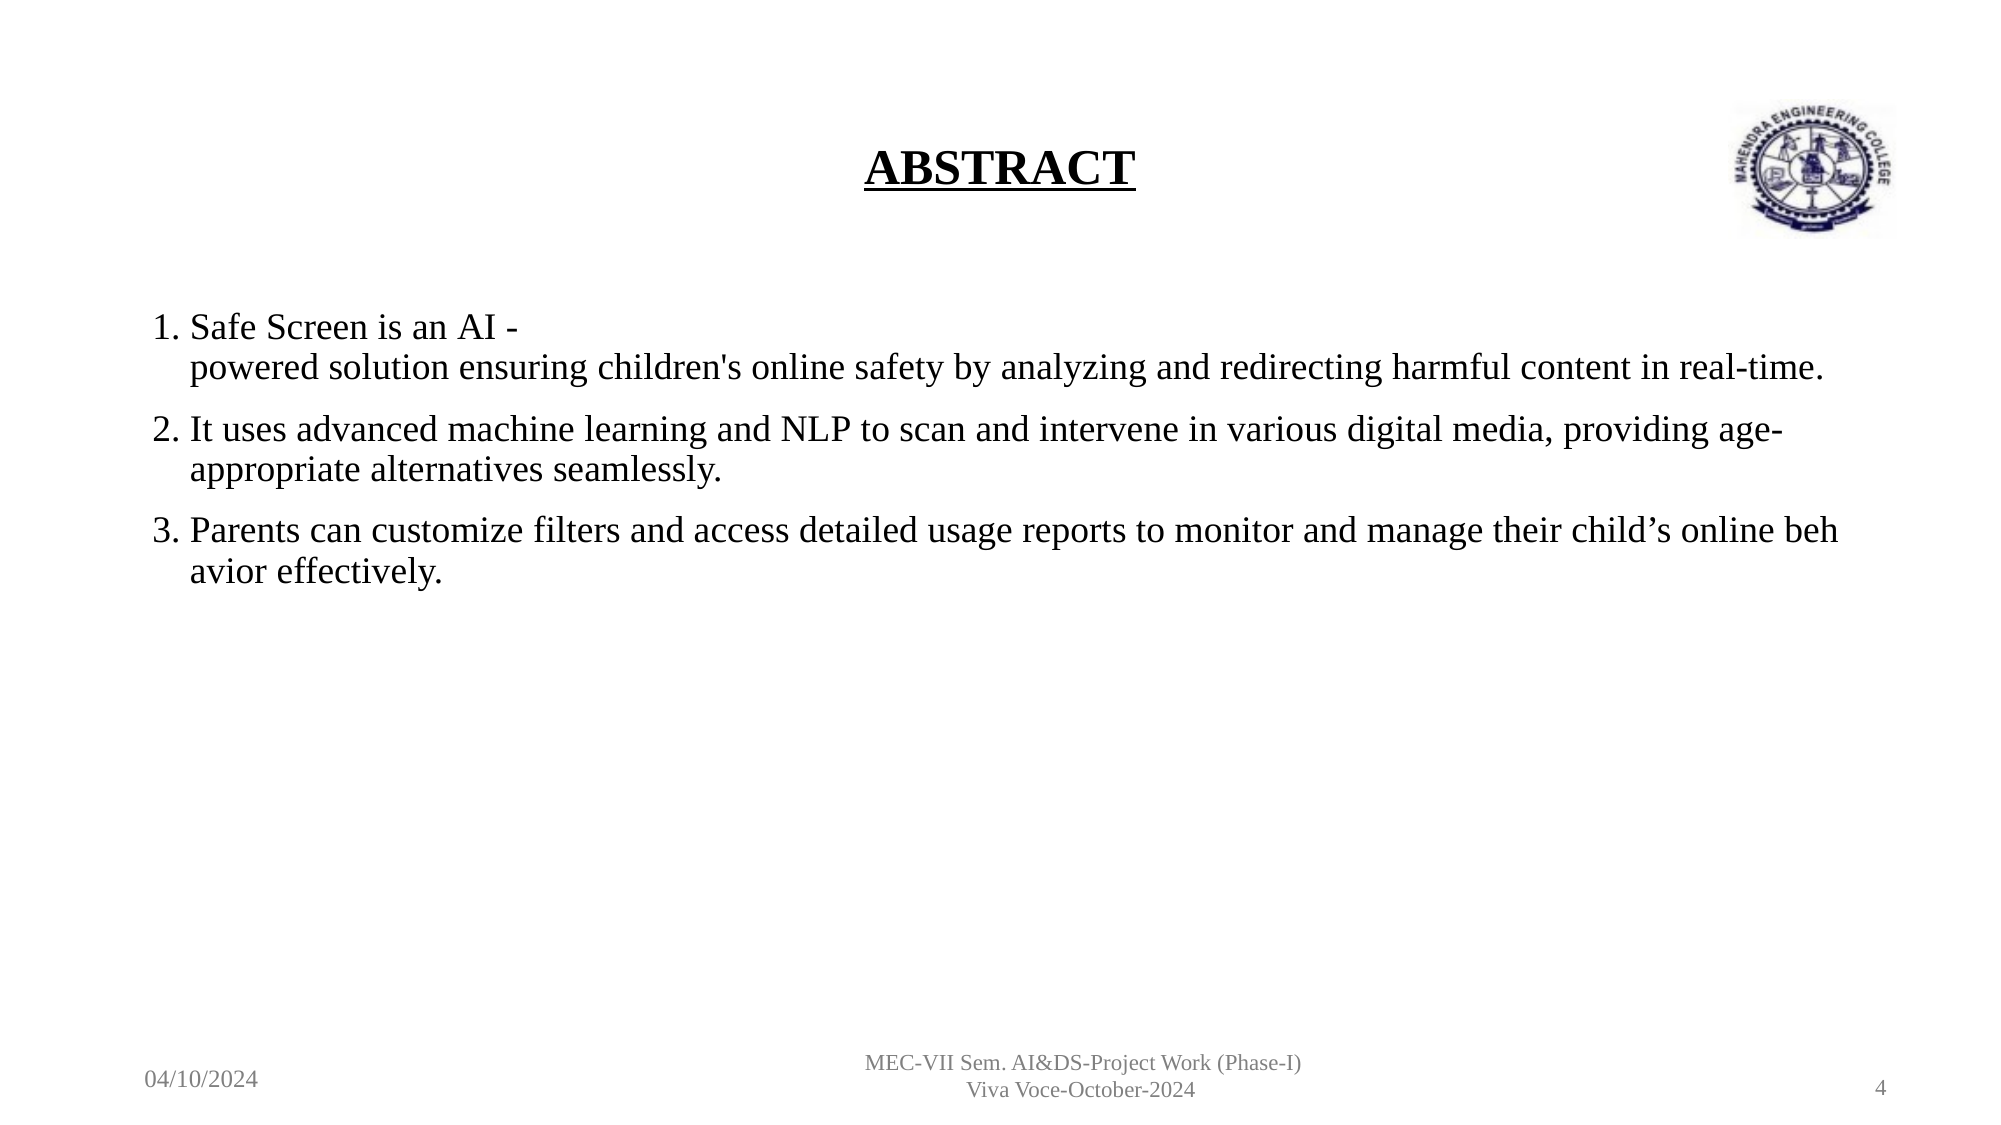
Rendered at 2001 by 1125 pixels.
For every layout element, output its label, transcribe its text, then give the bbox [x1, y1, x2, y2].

title ABSTRACT [137, 59, 1863, 278]
picture [1728, 99, 1899, 240]
list Safe Screen is an AI - powered solution ensuring children's online safety by analyzing and redirecting harmful content in real-time. It uses advanced machine learning and NLP to scan and intervene in various digital media, providing age-appropriate alternatives seamlessly. Parents can customize filters and access detailed usage reports to monitor and manage their child’s online behavior effectively. [137, 299, 1863, 1014]
text_box 4 [1860, 1065, 1905, 1108]
text_box MEC-VII Sem. AI&DS-Project Work (Phase-I) Viva Voce-October-2024 [788, 1040, 1380, 1110]
text_box 04/10/2024 [129, 1054, 375, 1125]
